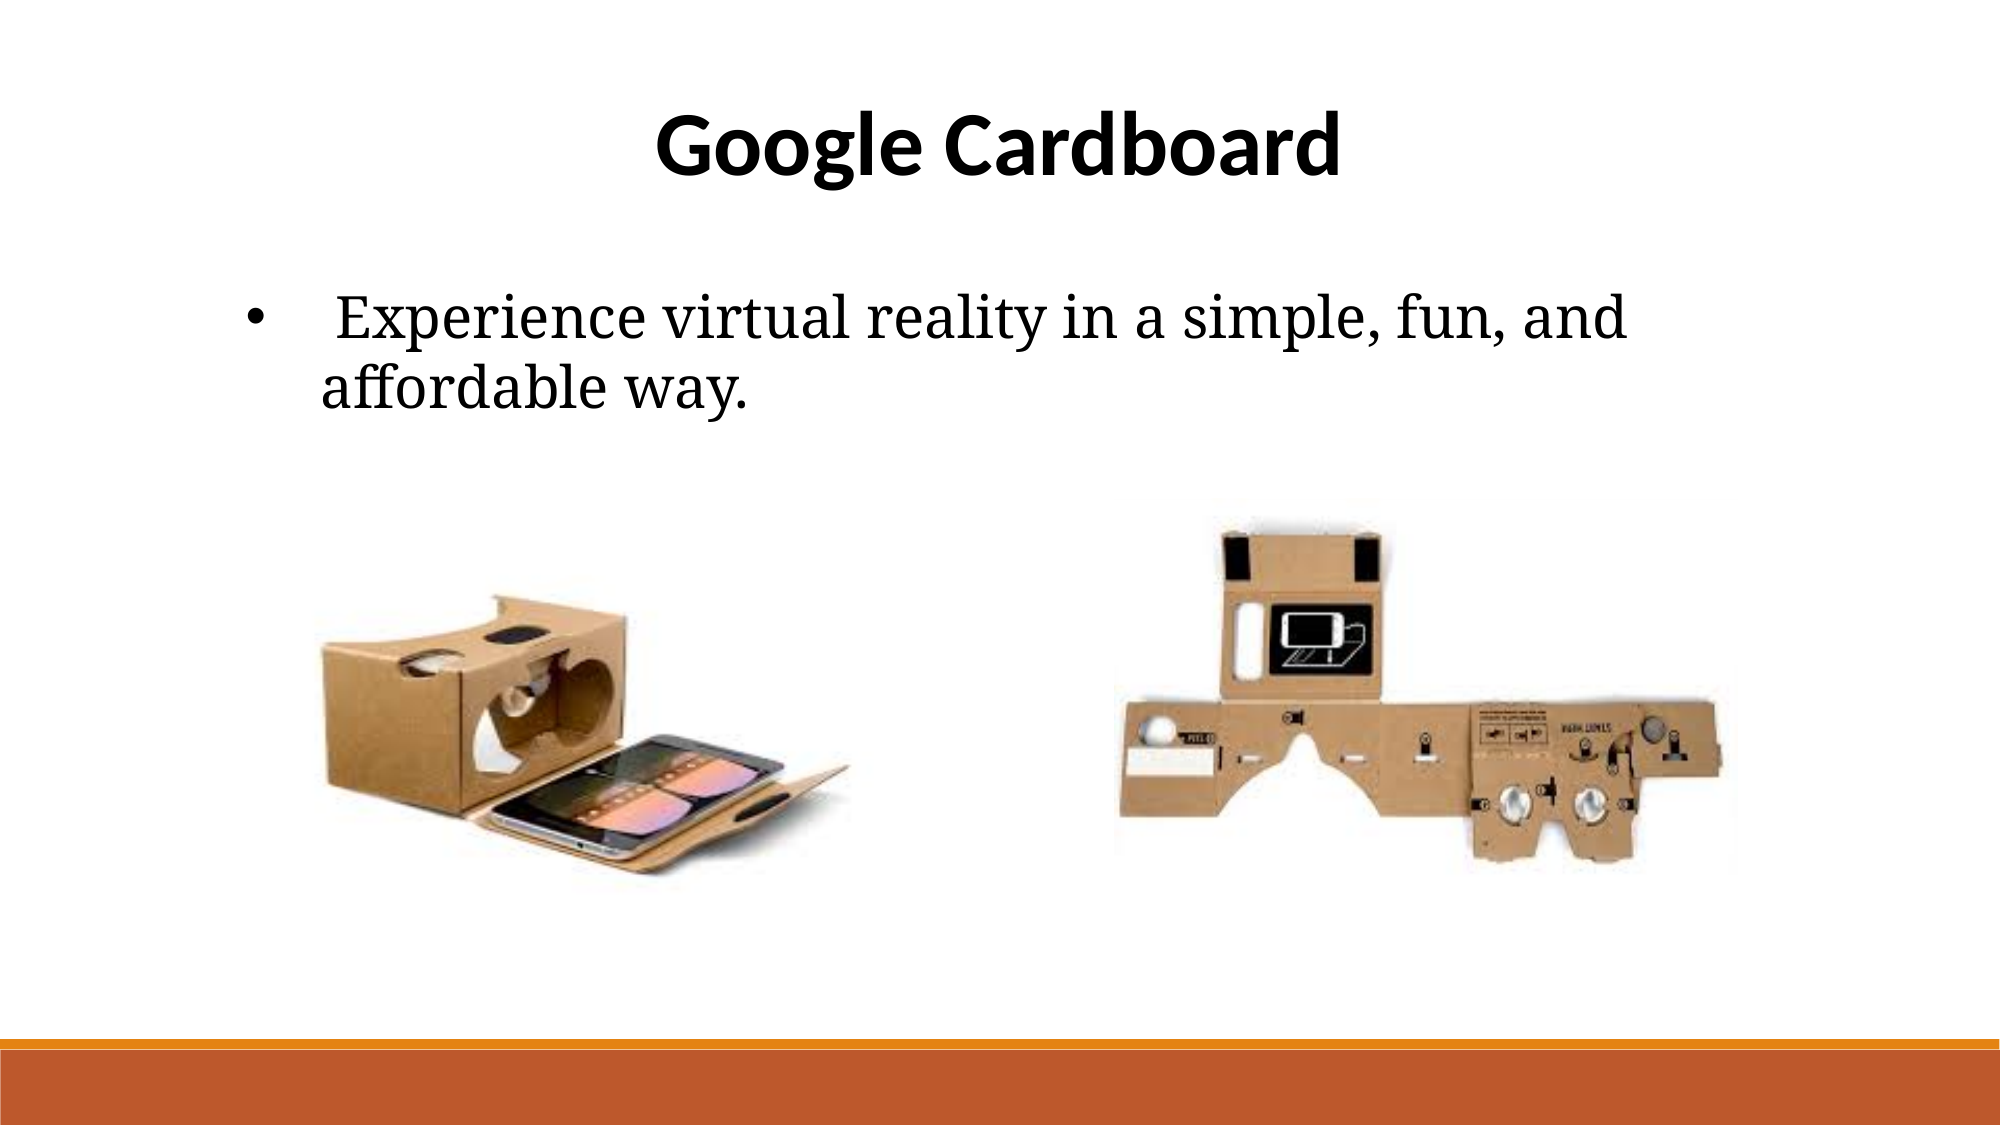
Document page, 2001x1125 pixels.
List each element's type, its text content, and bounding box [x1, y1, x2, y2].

text_box Experience virtual reality in a simple, fun, and affordable way. [230, 273, 1773, 1046]
text_box Google Cardboard [324, 45, 1675, 233]
picture [1114, 498, 1738, 894]
picture [230, 541, 925, 968]
